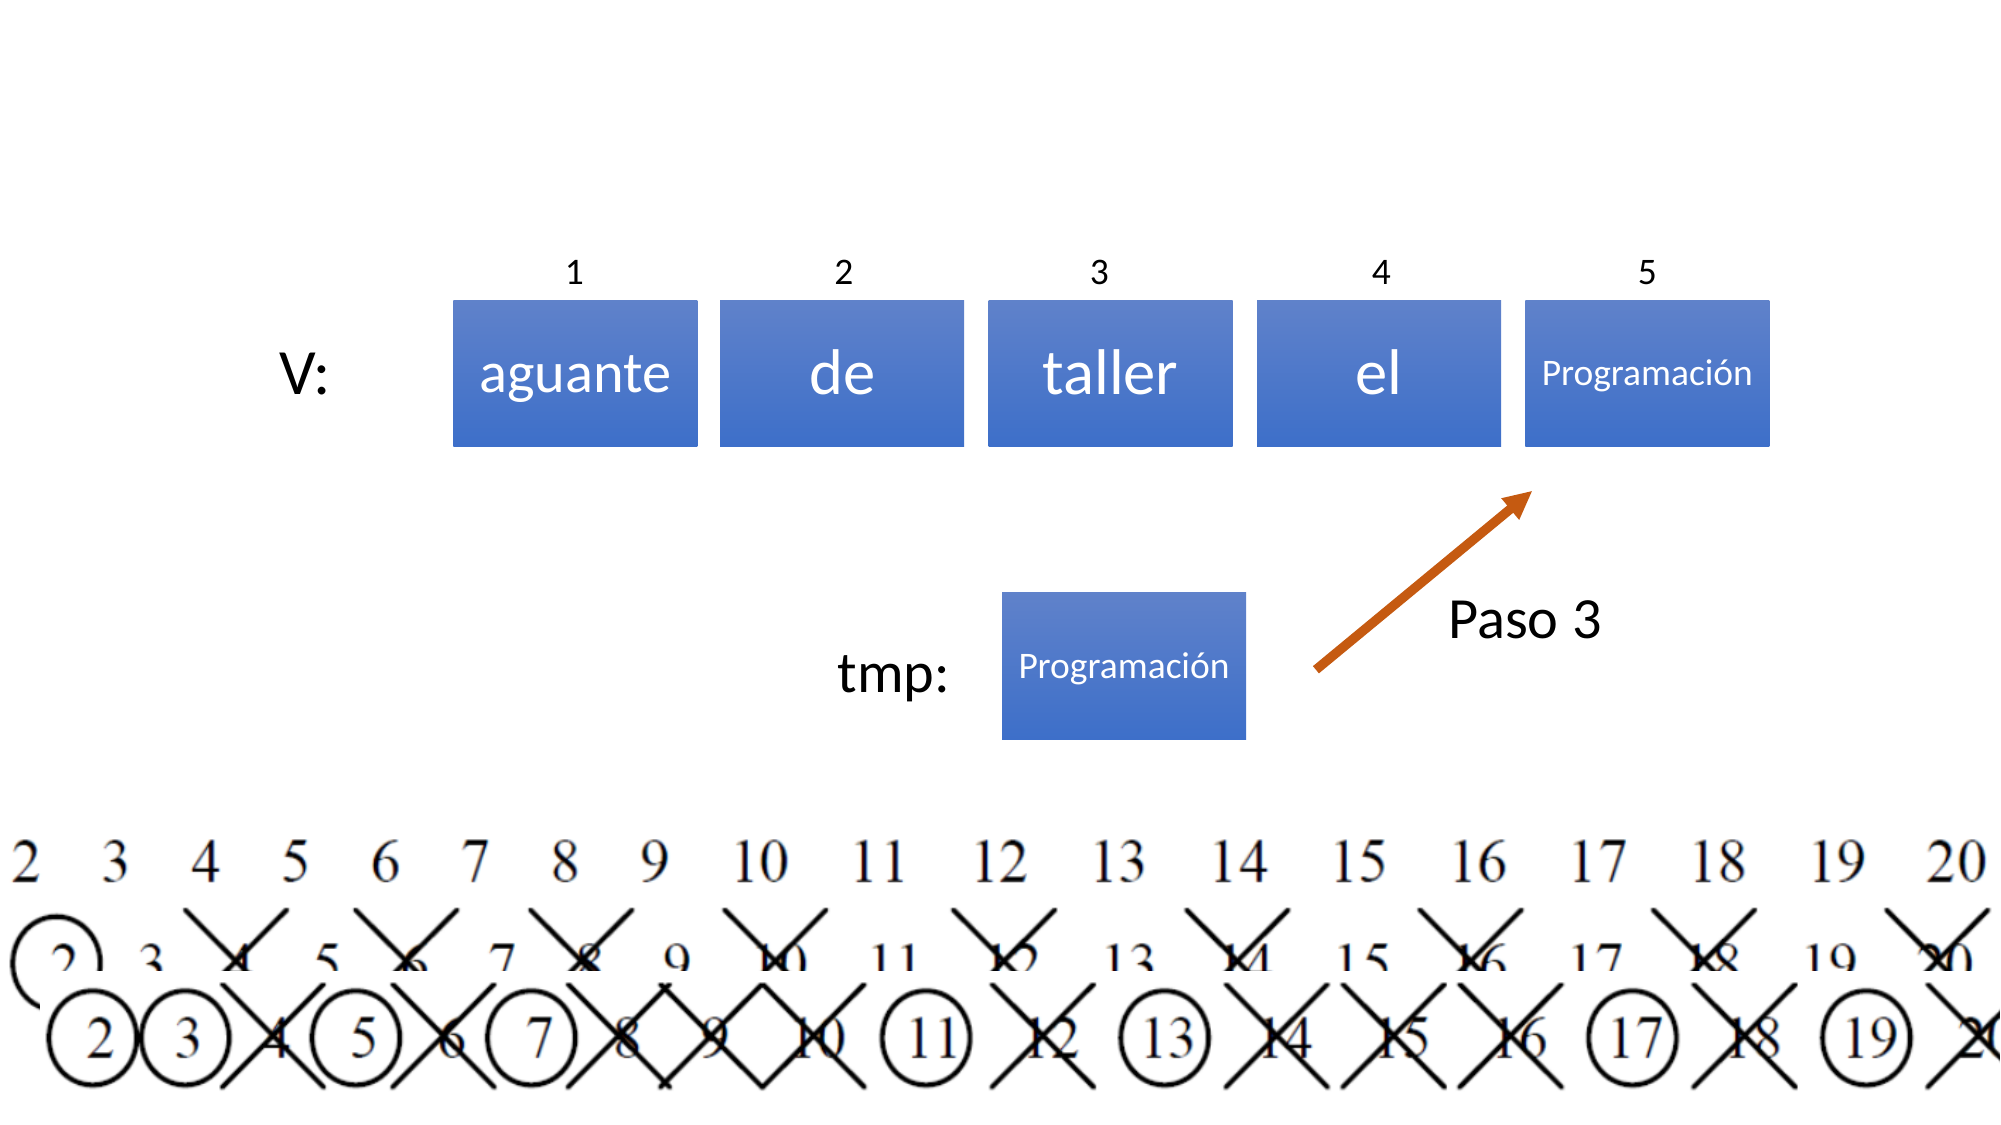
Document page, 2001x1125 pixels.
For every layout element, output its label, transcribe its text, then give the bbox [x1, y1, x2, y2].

text_box Paso 3 [1532, 573, 1651, 658]
picture [0, 810, 2000, 1104]
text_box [1002, 592, 1247, 740]
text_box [1315, 491, 1532, 670]
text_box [183, 218, 1770, 529]
text_box tmp: [823, 626, 968, 712]
